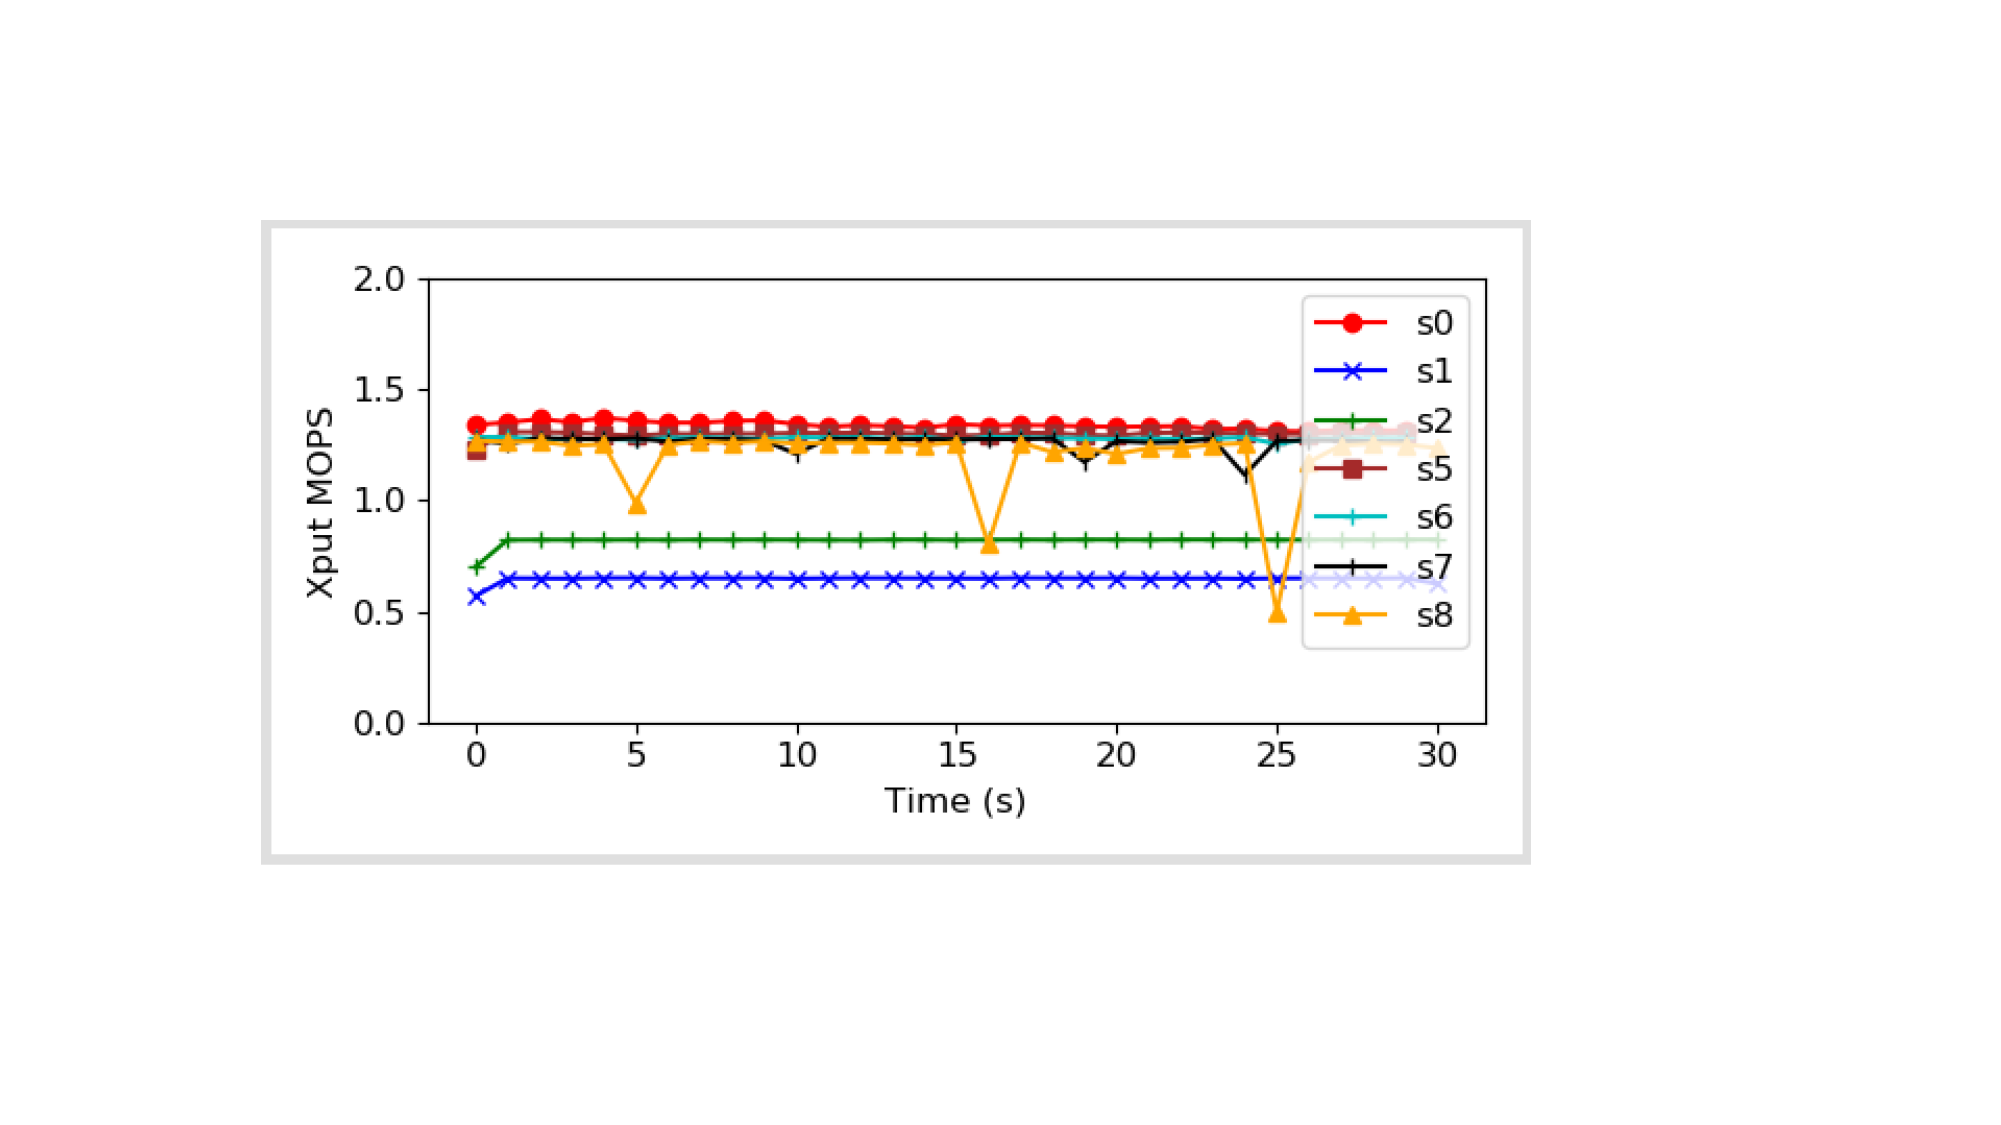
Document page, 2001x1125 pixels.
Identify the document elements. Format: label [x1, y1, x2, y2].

picture [261, 220, 1531, 871]
